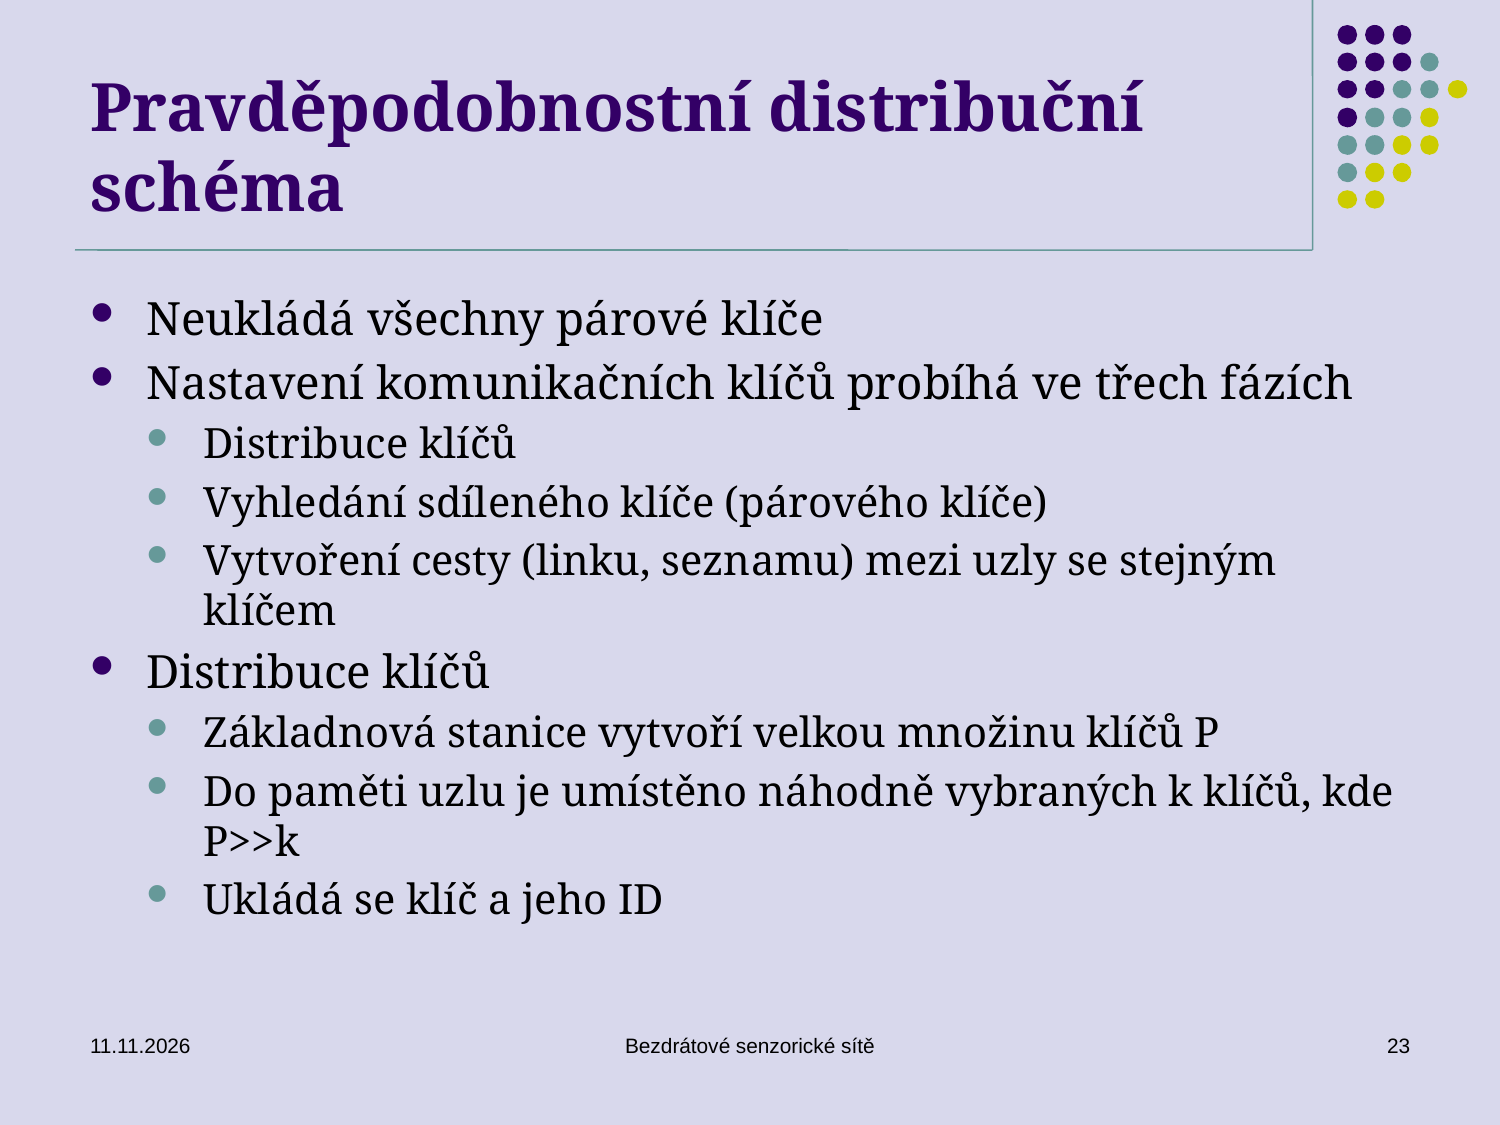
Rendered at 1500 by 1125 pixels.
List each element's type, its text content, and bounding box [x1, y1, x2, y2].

slide_number 26. 11. 2019 [75, 1025, 425, 1100]
list Neukládá všechny párové klíče Nastavení komunikačních klíčů probíhá ve třech fázích Distribuce klíčů Vyhledání sdíleného klíče (párového klíče) Vytvoření cesty (linku, seznamu) mezi uzly se stejným klíčem Distribuce klíčů Základnová stanice vytvoří velkou množinu klíčů P Do paměti uzlu je umístěno náhodně vybraných k klíčů, kde P>>k Ukládá se klíč a jeho ID [75, 282, 1425, 1006]
footer Bezdrátové senzorické sítě [512, 1025, 988, 1100]
title Pravděpodobnostní distribuční schéma [75, 20, 1313, 233]
slide_number 23 [1074, 1025, 1425, 1100]
